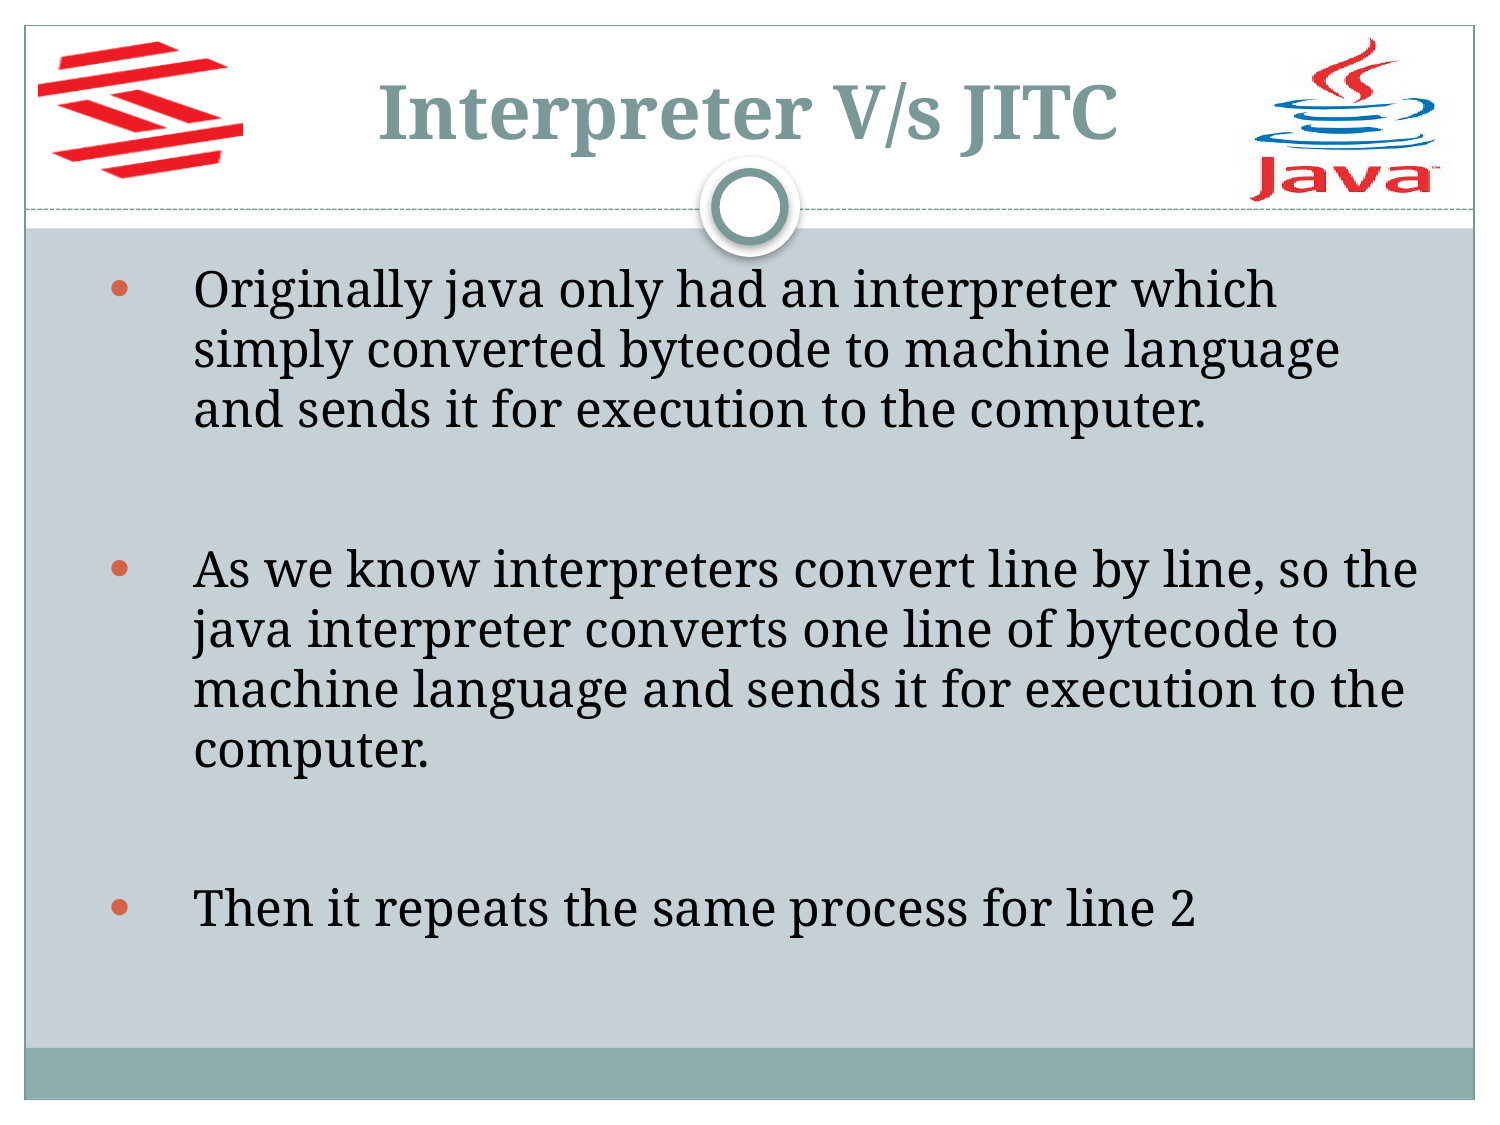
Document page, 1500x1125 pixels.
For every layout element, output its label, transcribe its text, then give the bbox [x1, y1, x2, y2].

title Interpreter V/s JITC [237, 37, 1200, 162]
picture [37, 40, 243, 185]
picture [1206, 30, 1471, 209]
list Originally java only had an interpreter which simply converted bytecode to machine language and sends it for execution to the computer. As we know interpreters convert line by line, so the java interpreter converts one line of bytecode to machine language and sends it for execution to the computer. Then it repeats the same process for line 2 [49, 250, 1445, 1047]
